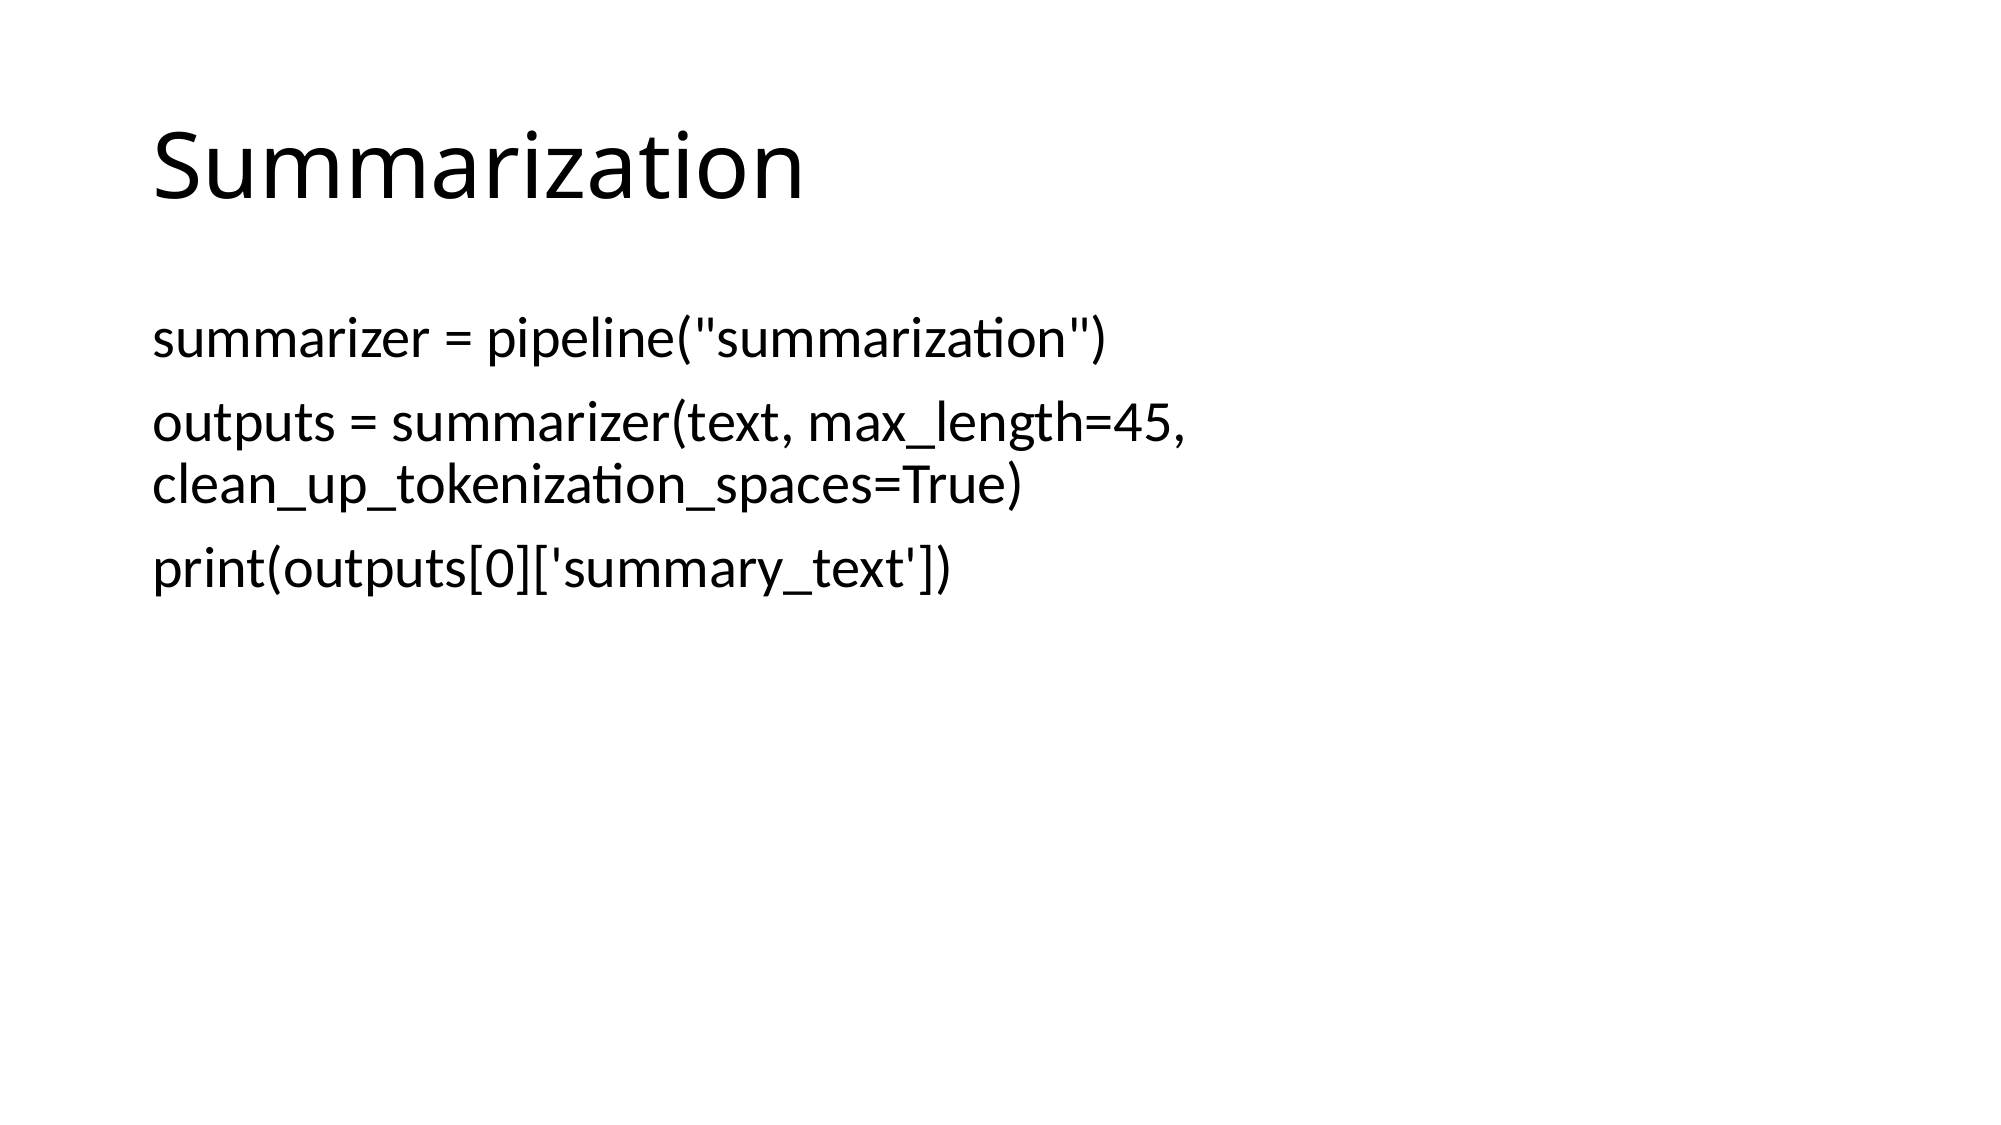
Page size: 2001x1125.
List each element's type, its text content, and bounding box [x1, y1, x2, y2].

title Summarization [137, 59, 1863, 278]
list summarizer = pipeline("summarization") outputs = summarizer(text, max_length=45, clean_up_tokenization_spaces=True) print(outputs[0]['summary_text']) [137, 299, 1863, 1014]
